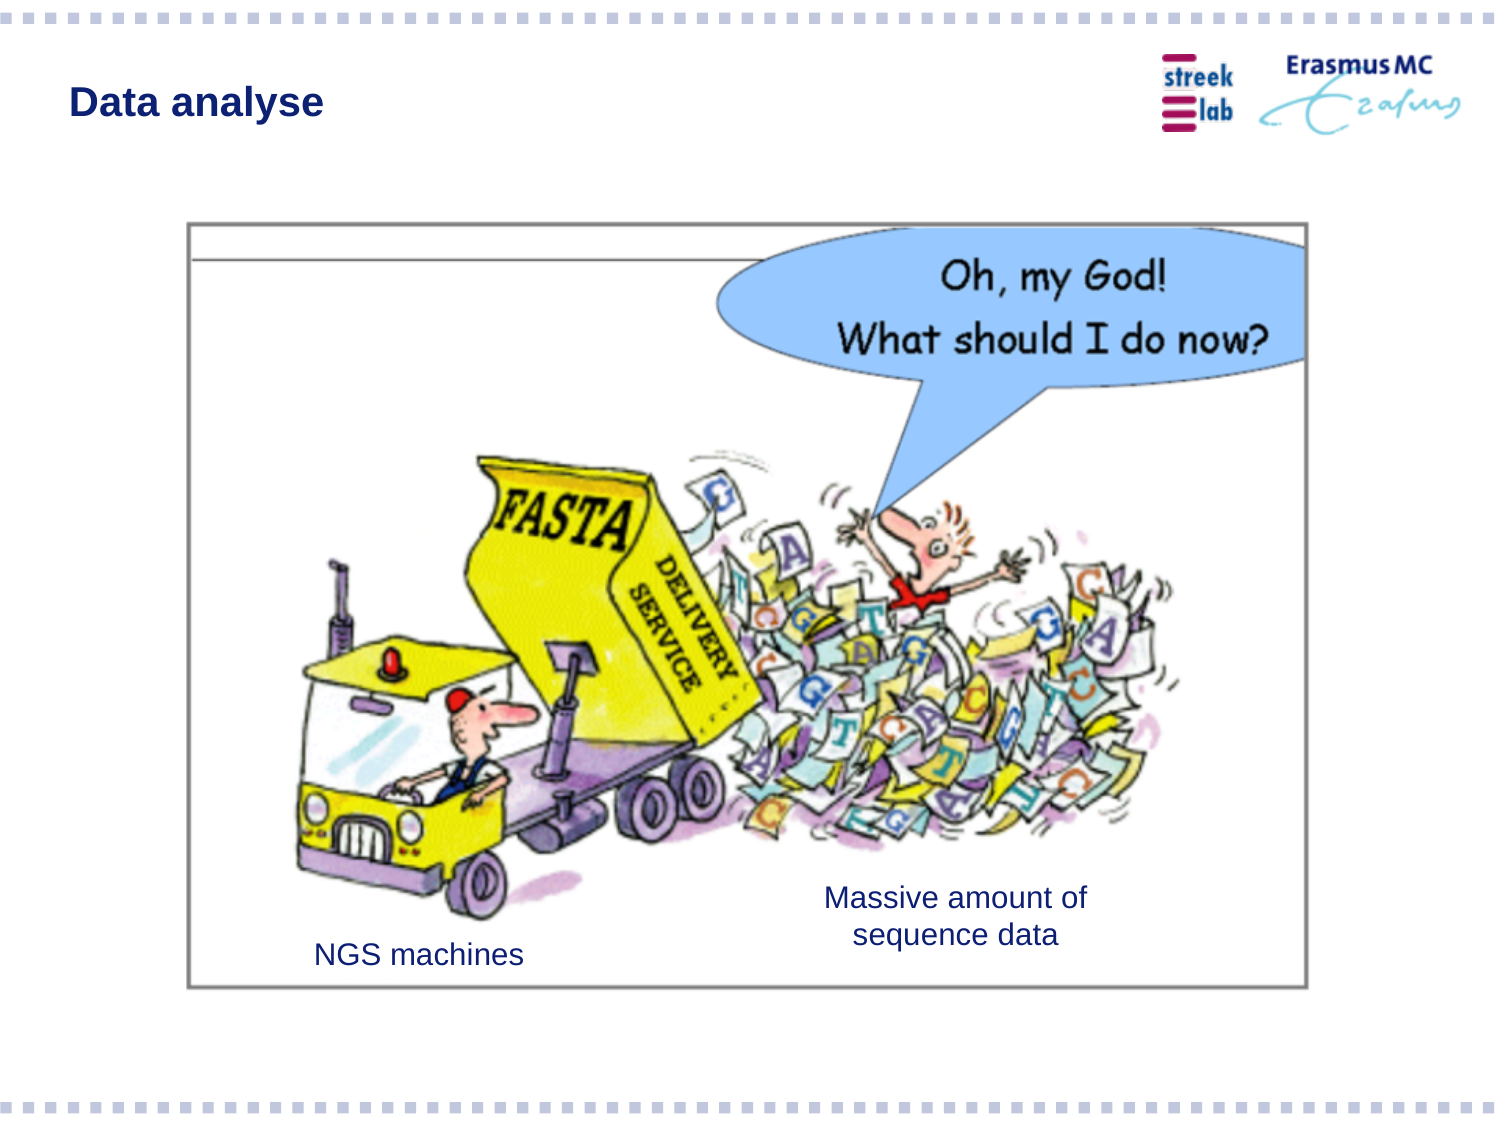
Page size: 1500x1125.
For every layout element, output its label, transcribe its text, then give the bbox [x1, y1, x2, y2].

picture [0, 0, 1500, 1125]
title Data analyse [53, 50, 1238, 150]
